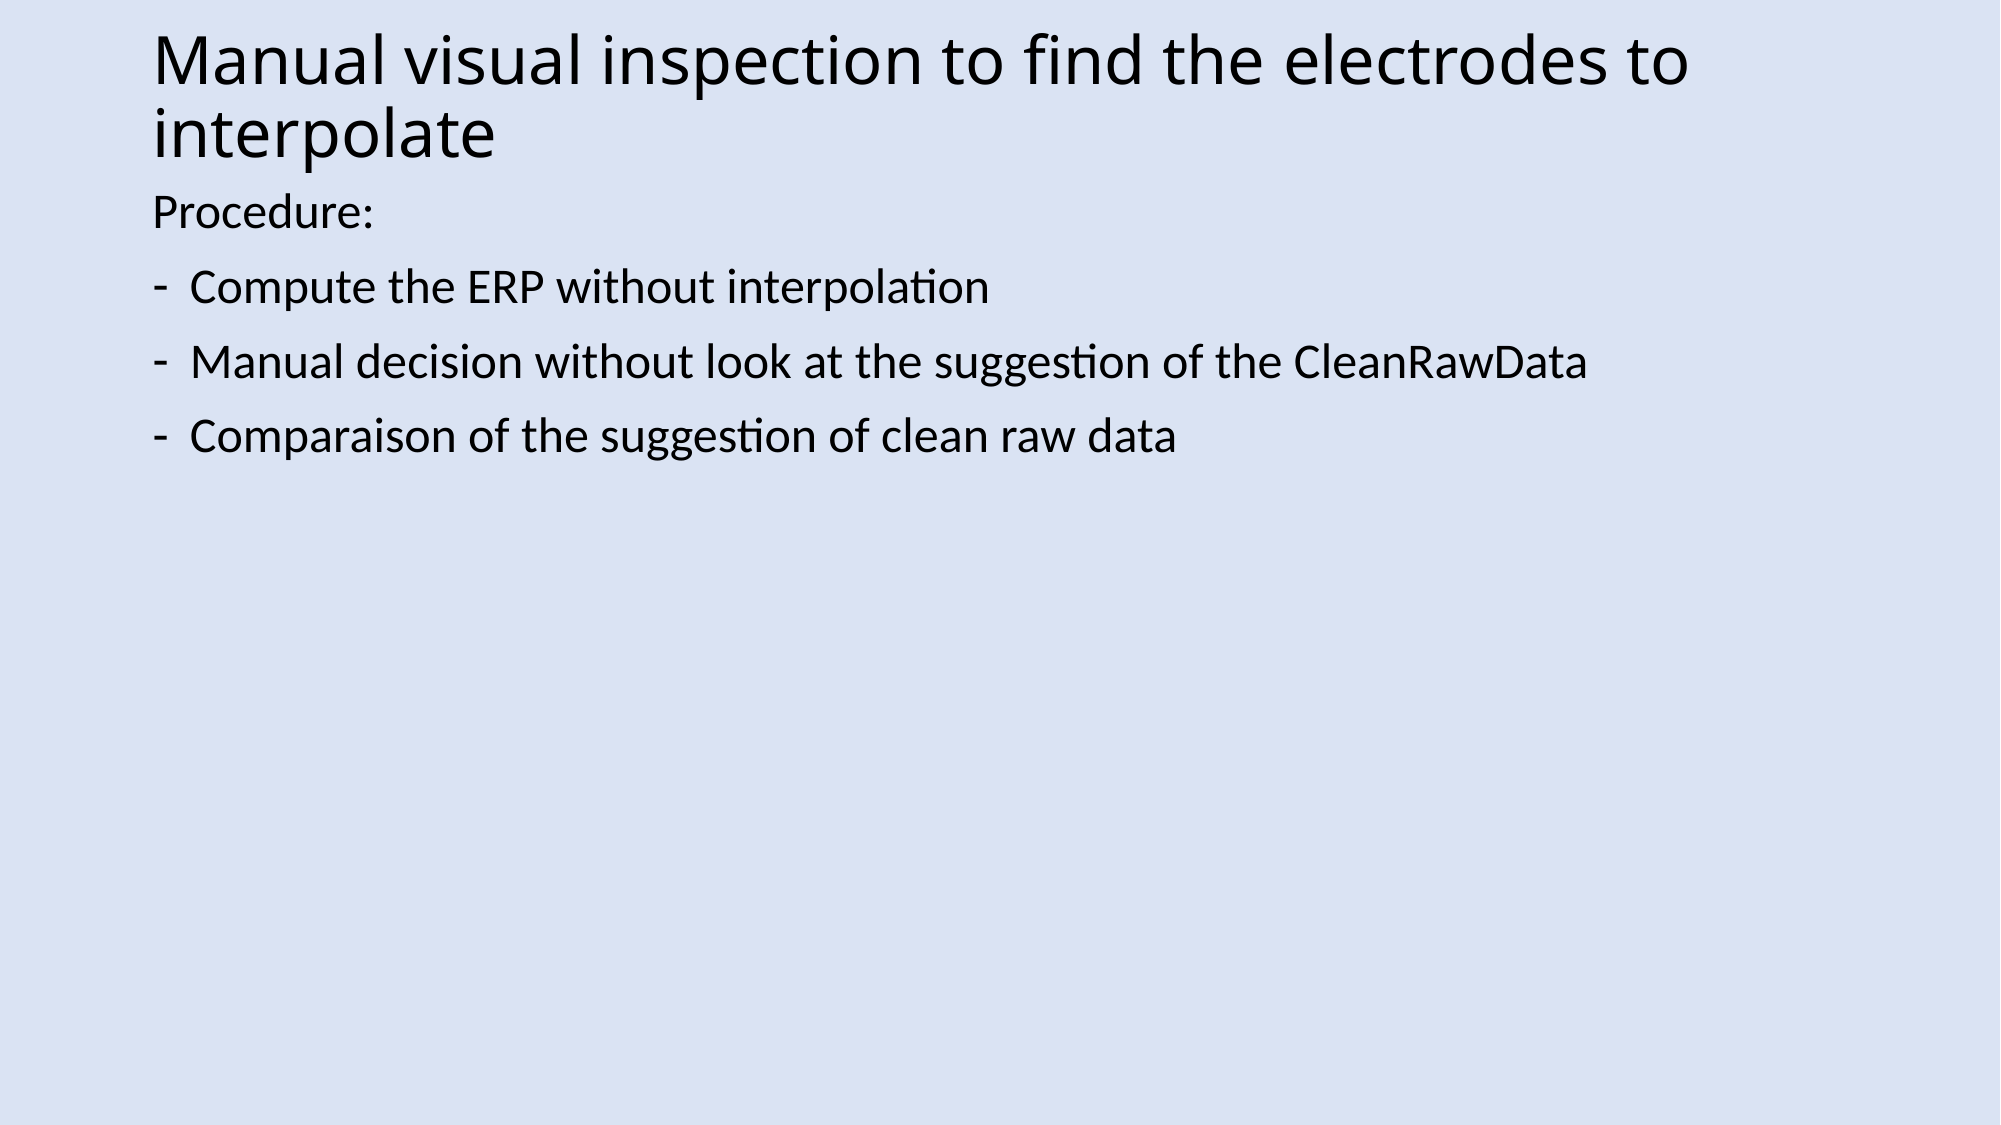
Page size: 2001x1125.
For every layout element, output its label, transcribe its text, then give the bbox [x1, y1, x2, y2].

list Procedure: Compute the ERP without interpolation Manual decision without look at the suggestion of the CleanRawData Comparaison of the suggestion of clean raw data [137, 177, 1863, 1014]
title Manual visual inspection to find the electrodes to interpolate [137, 59, 1973, 140]
